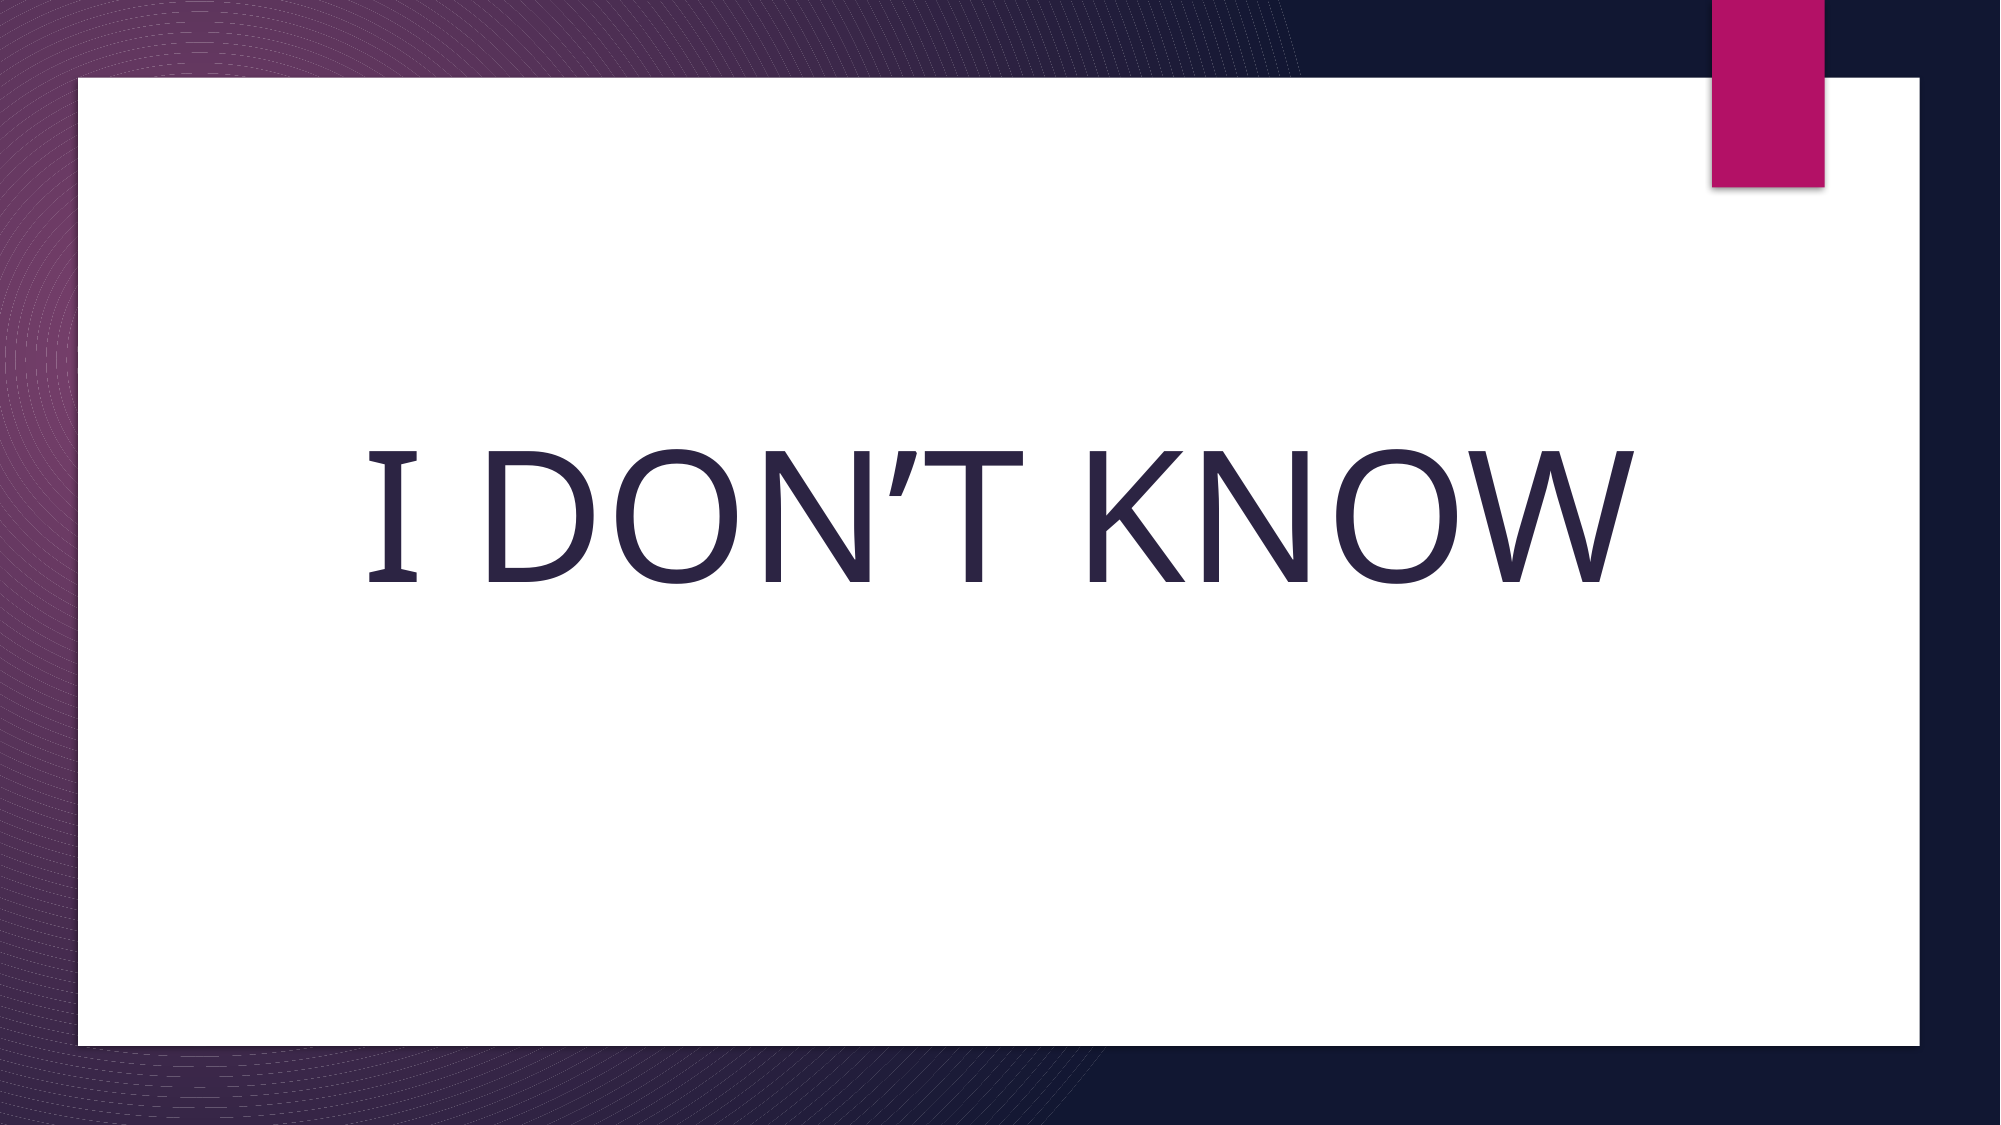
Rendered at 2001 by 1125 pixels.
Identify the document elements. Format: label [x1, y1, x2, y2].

text_box [0, 0, 2000, 1125]
